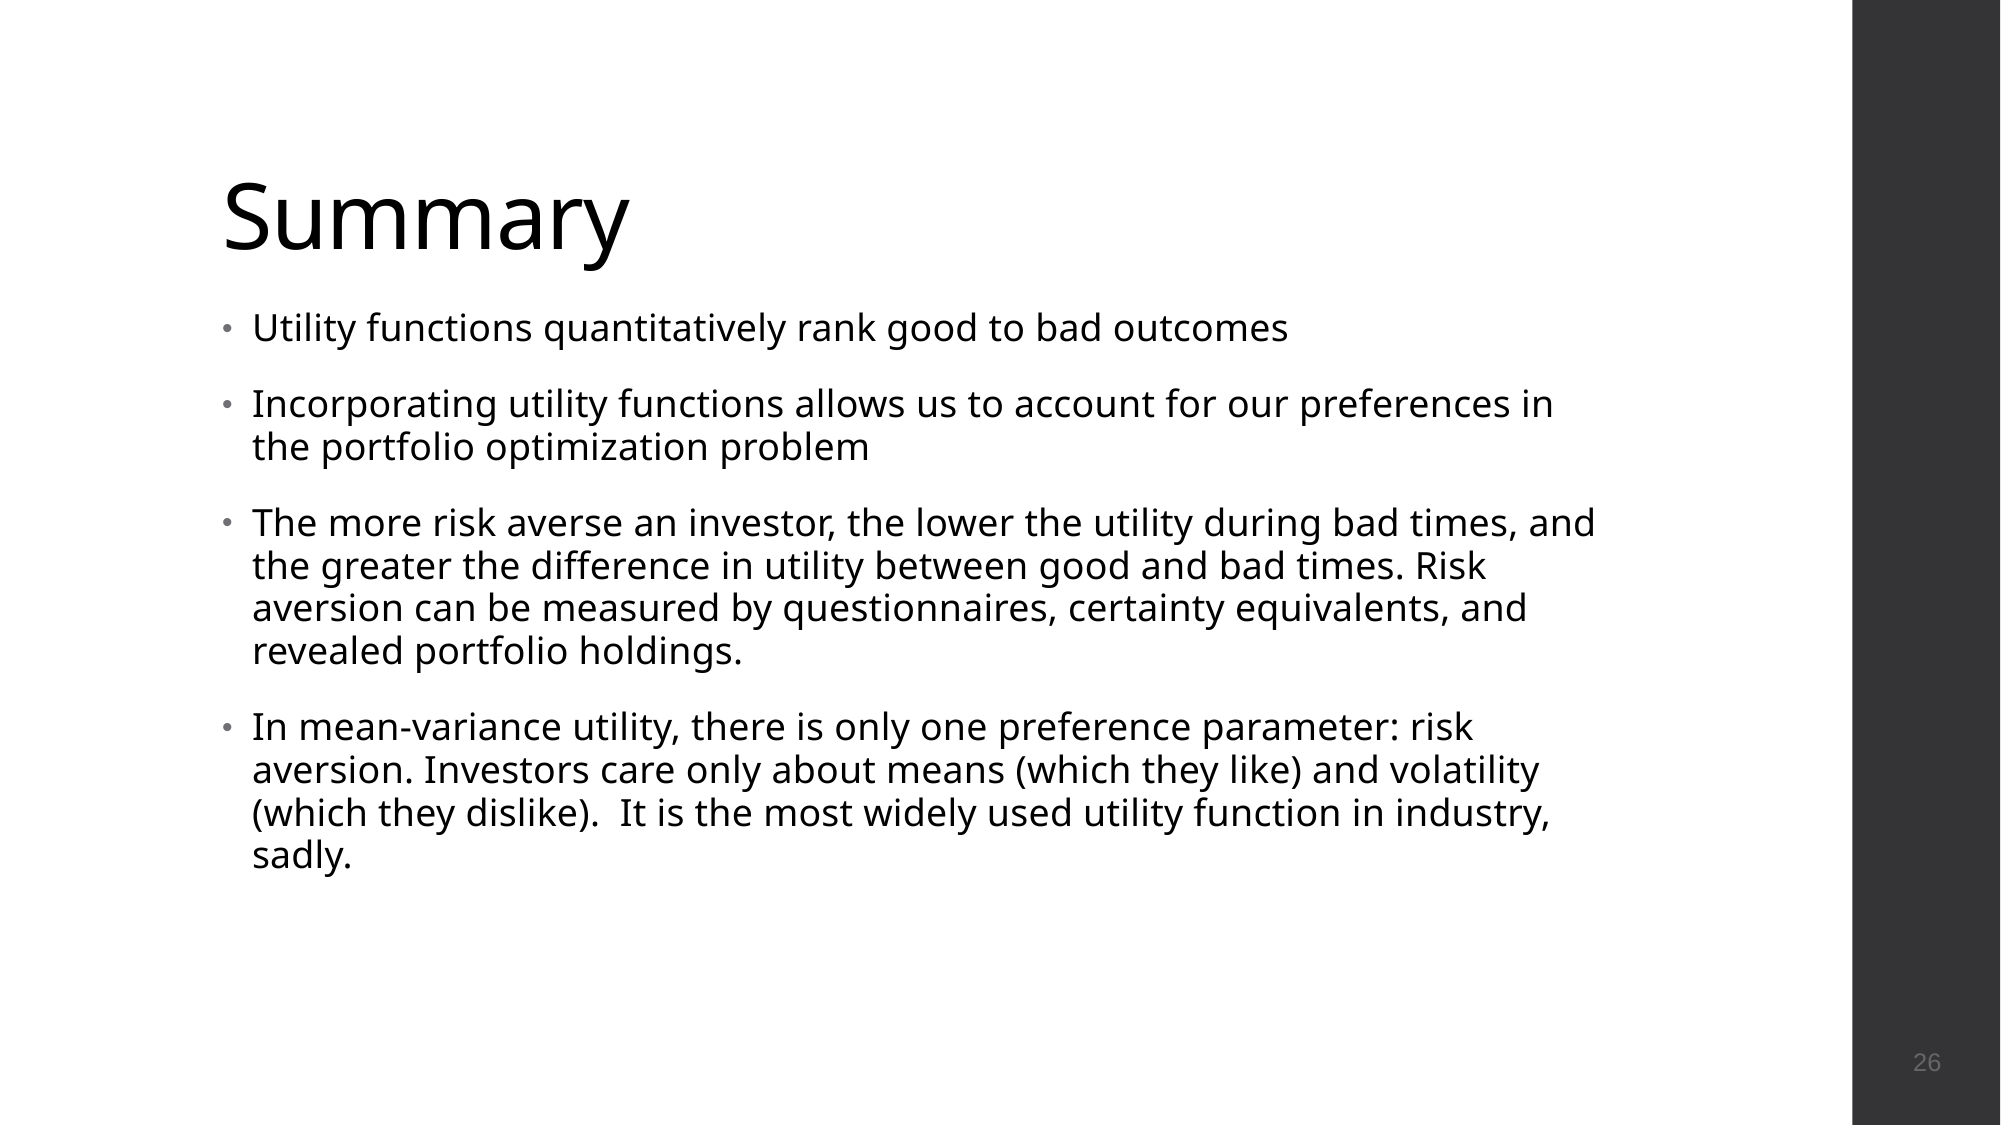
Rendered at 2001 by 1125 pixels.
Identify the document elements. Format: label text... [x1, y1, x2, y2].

title Summary [206, 60, 1797, 278]
list Utility functions quantitatively rank good to bad outcomes Incorporating utility functions allows us to account for our preferences in the portfolio optimization problem The more risk averse an investor, the lower the utility during bad times, and the greater the difference in utility between good and bad times. Risk aversion can be measured by questionnaires, certainty equivalents, and revealed portfolio holdings. In mean-variance utility, there is only one preference parameter: risk aversion. Investors care only about means (which they like) and volatility (which they dislike). It is the most widely used utility function in industry, sadly. [206, 299, 1617, 1014]
slide_number 26 [1852, 1012, 2000, 1110]
